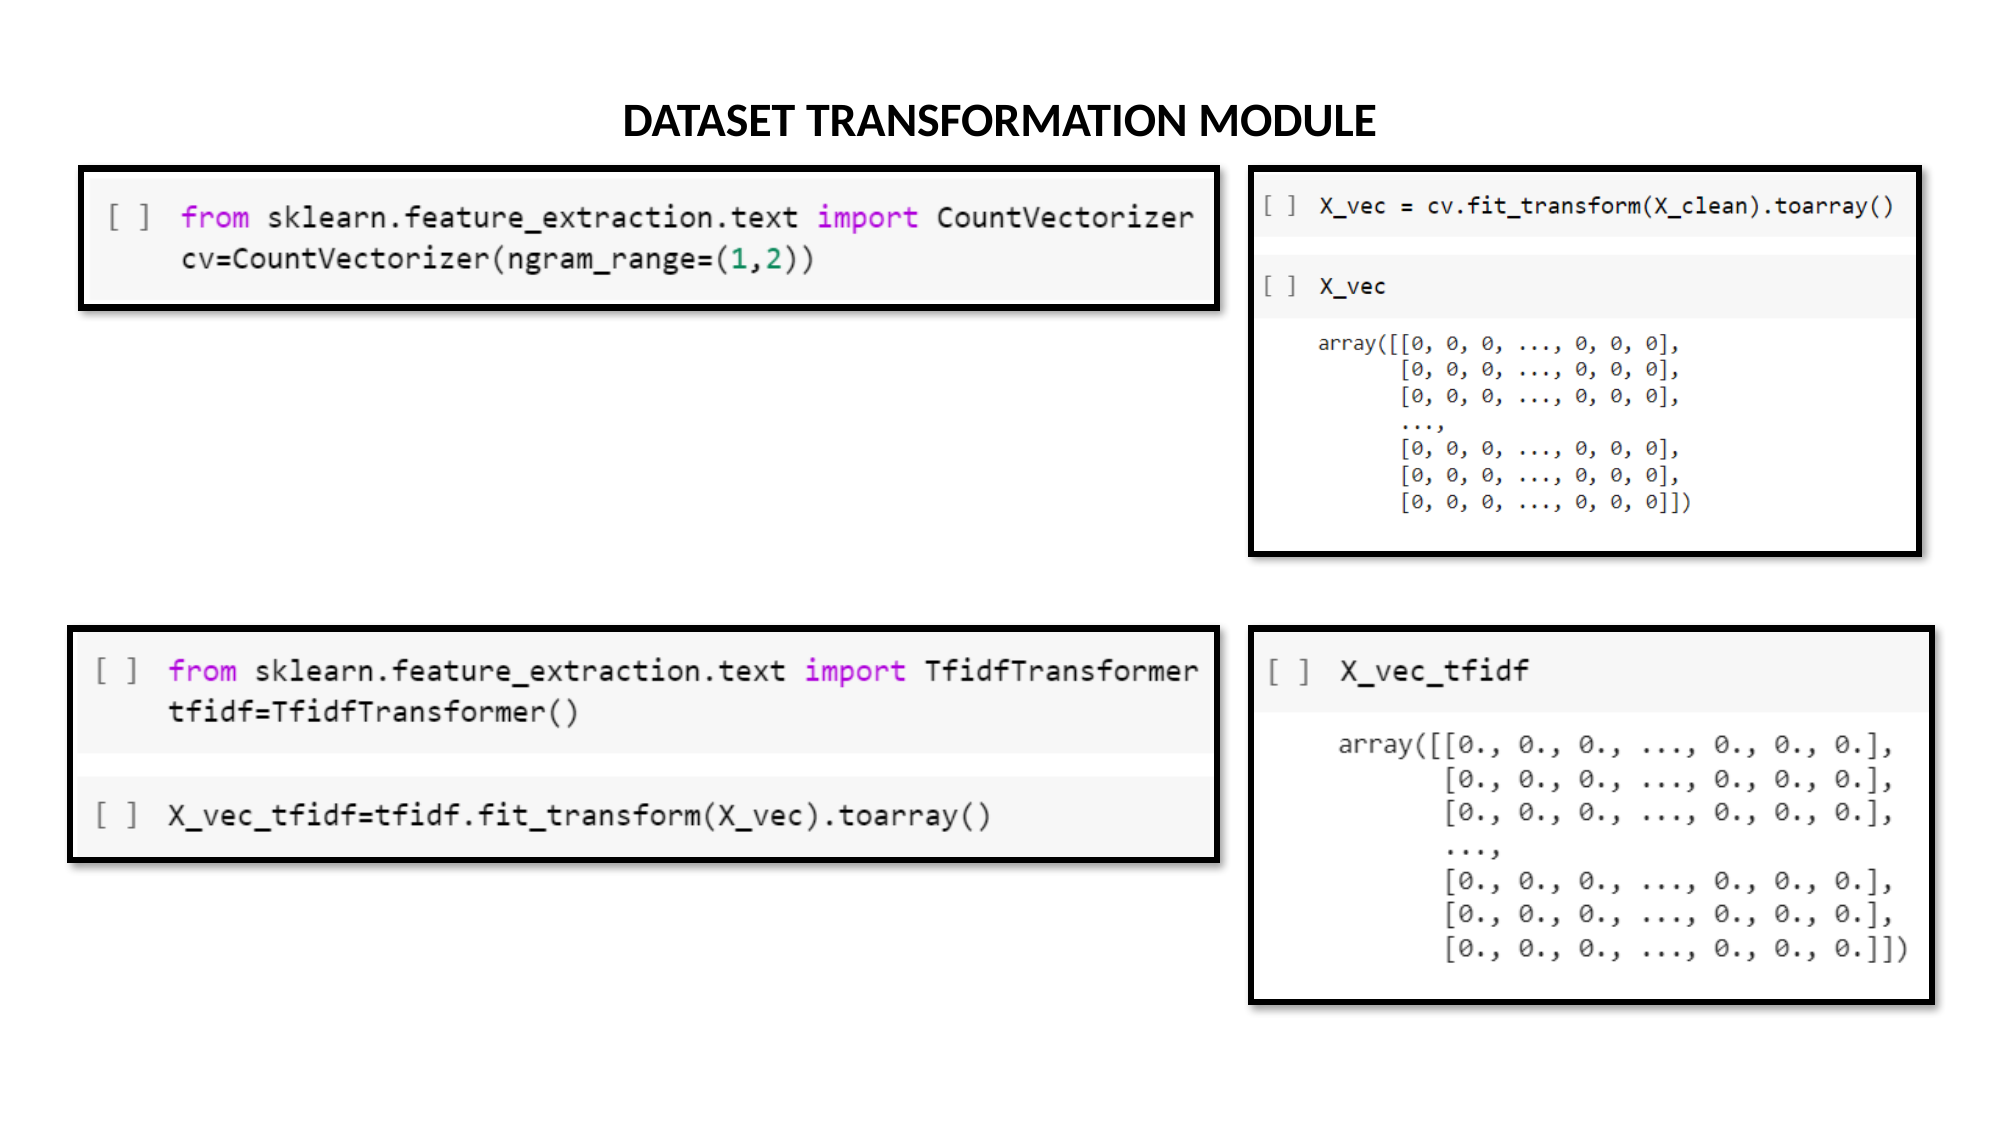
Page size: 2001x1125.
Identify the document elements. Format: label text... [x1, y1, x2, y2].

title DATASET TRANSFORMATION MODULE [563, 70, 1437, 172]
picture [73, 631, 1214, 857]
picture [1253, 631, 1929, 999]
picture [84, 171, 1214, 305]
picture [1253, 171, 1916, 551]
